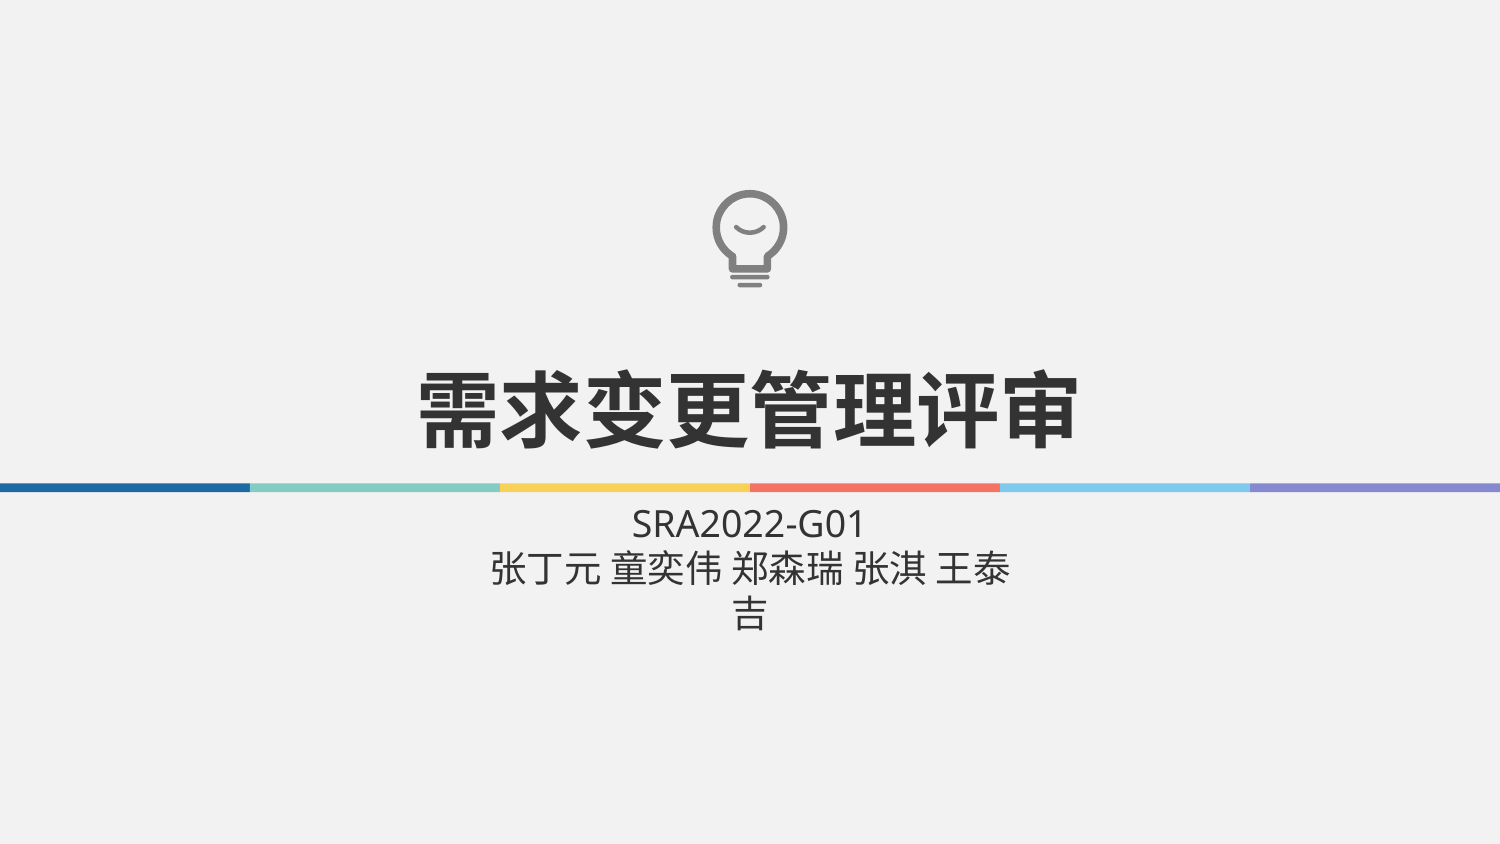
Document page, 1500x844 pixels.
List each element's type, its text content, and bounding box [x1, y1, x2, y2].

text_box SRA2022-G01 张丁元 童奕伟 郑森瑞 张淇 王泰吉 [464, 501, 1035, 642]
text_box [712, 189, 788, 273]
text_box [730, 274, 770, 280]
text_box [0, 483, 1500, 493]
text_box 需求变更管理评审 [242, 351, 1258, 466]
text_box [737, 282, 763, 288]
